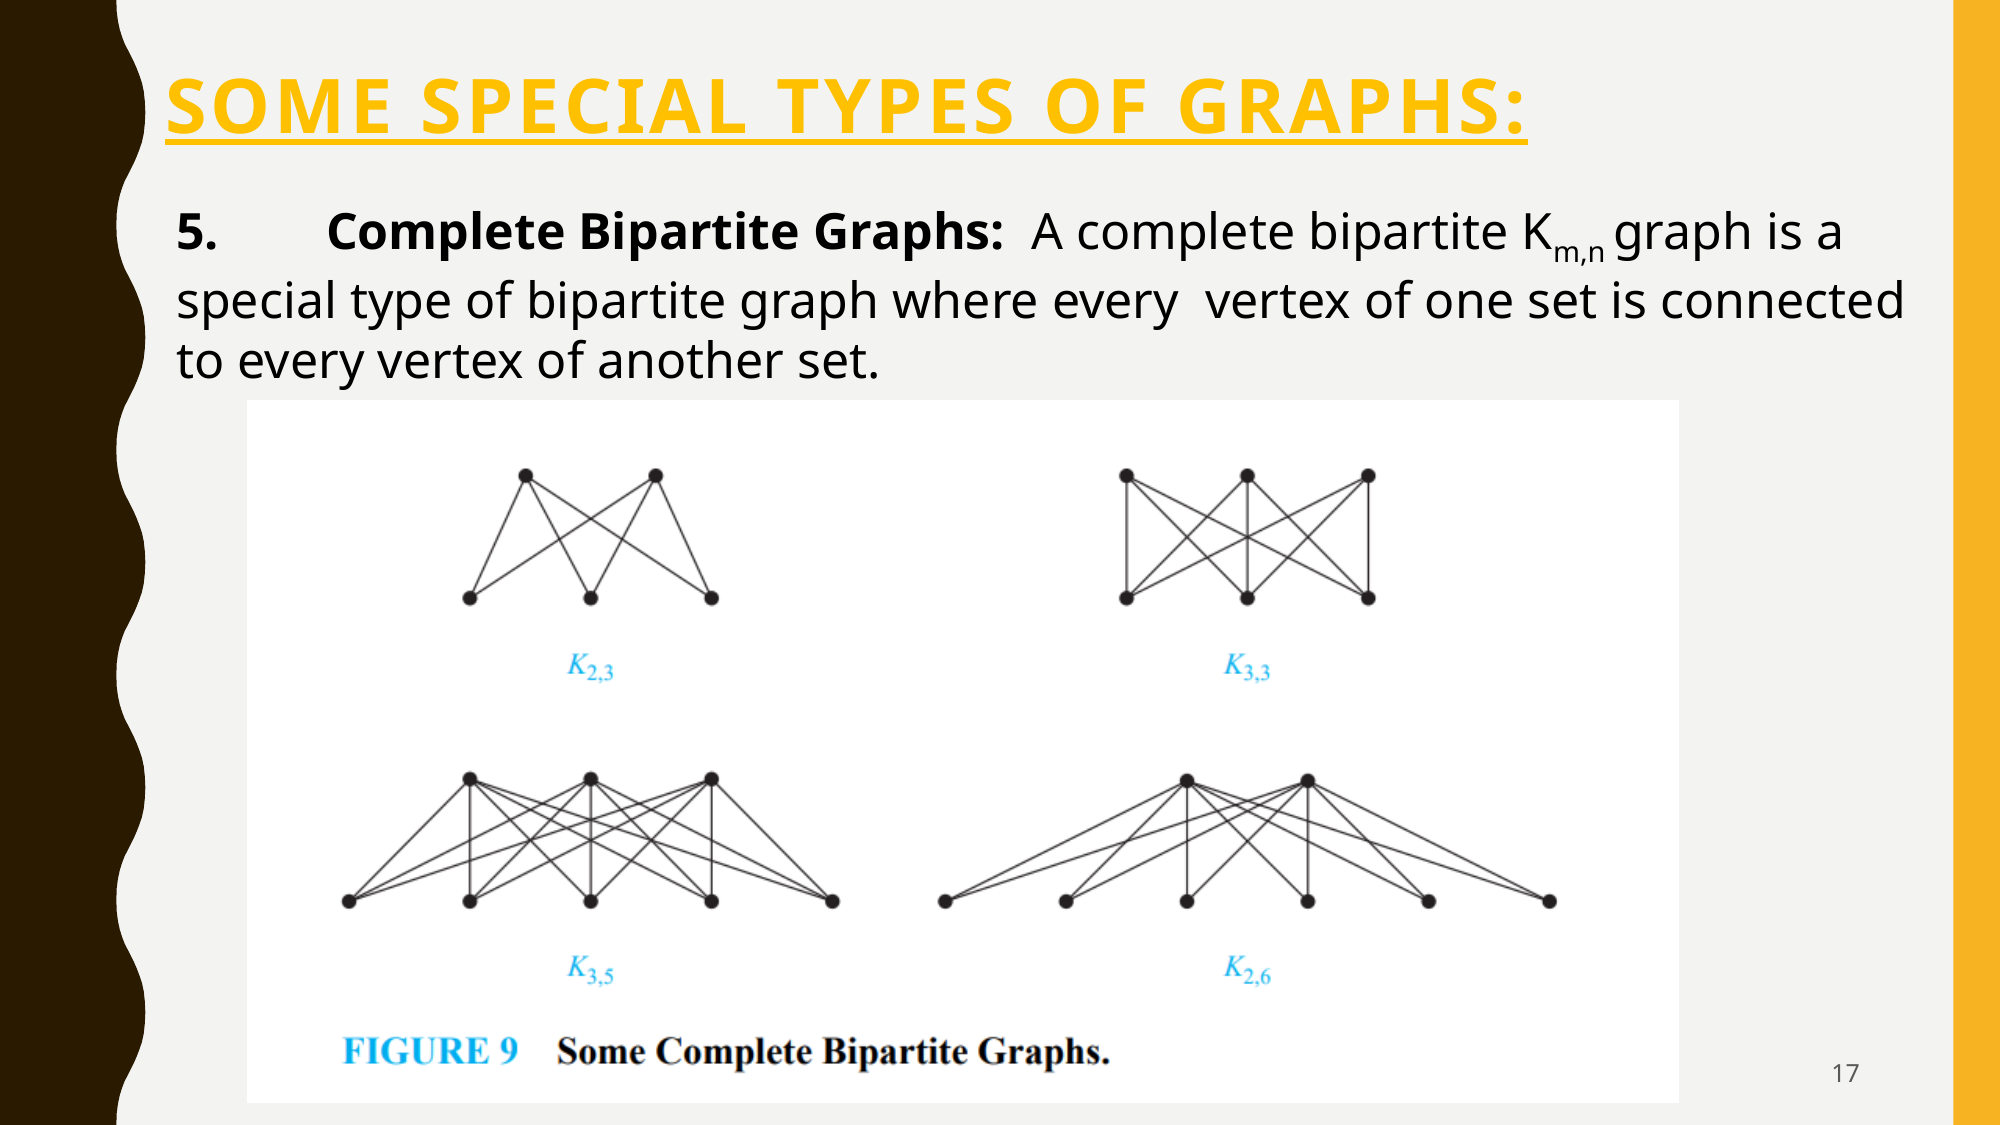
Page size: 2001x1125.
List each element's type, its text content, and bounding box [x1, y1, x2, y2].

text_box 5. Complete Bipartite Graphs: A complete bipartite Km,n graph is a special type of bipartite graph where every vertex of one set is connected to every vertex of another set. [161, 192, 1939, 396]
picture [247, 400, 1679, 1103]
slide_number 17 [1679, 1045, 1875, 1103]
title Some special types of graphs: [150, 60, 1551, 209]
